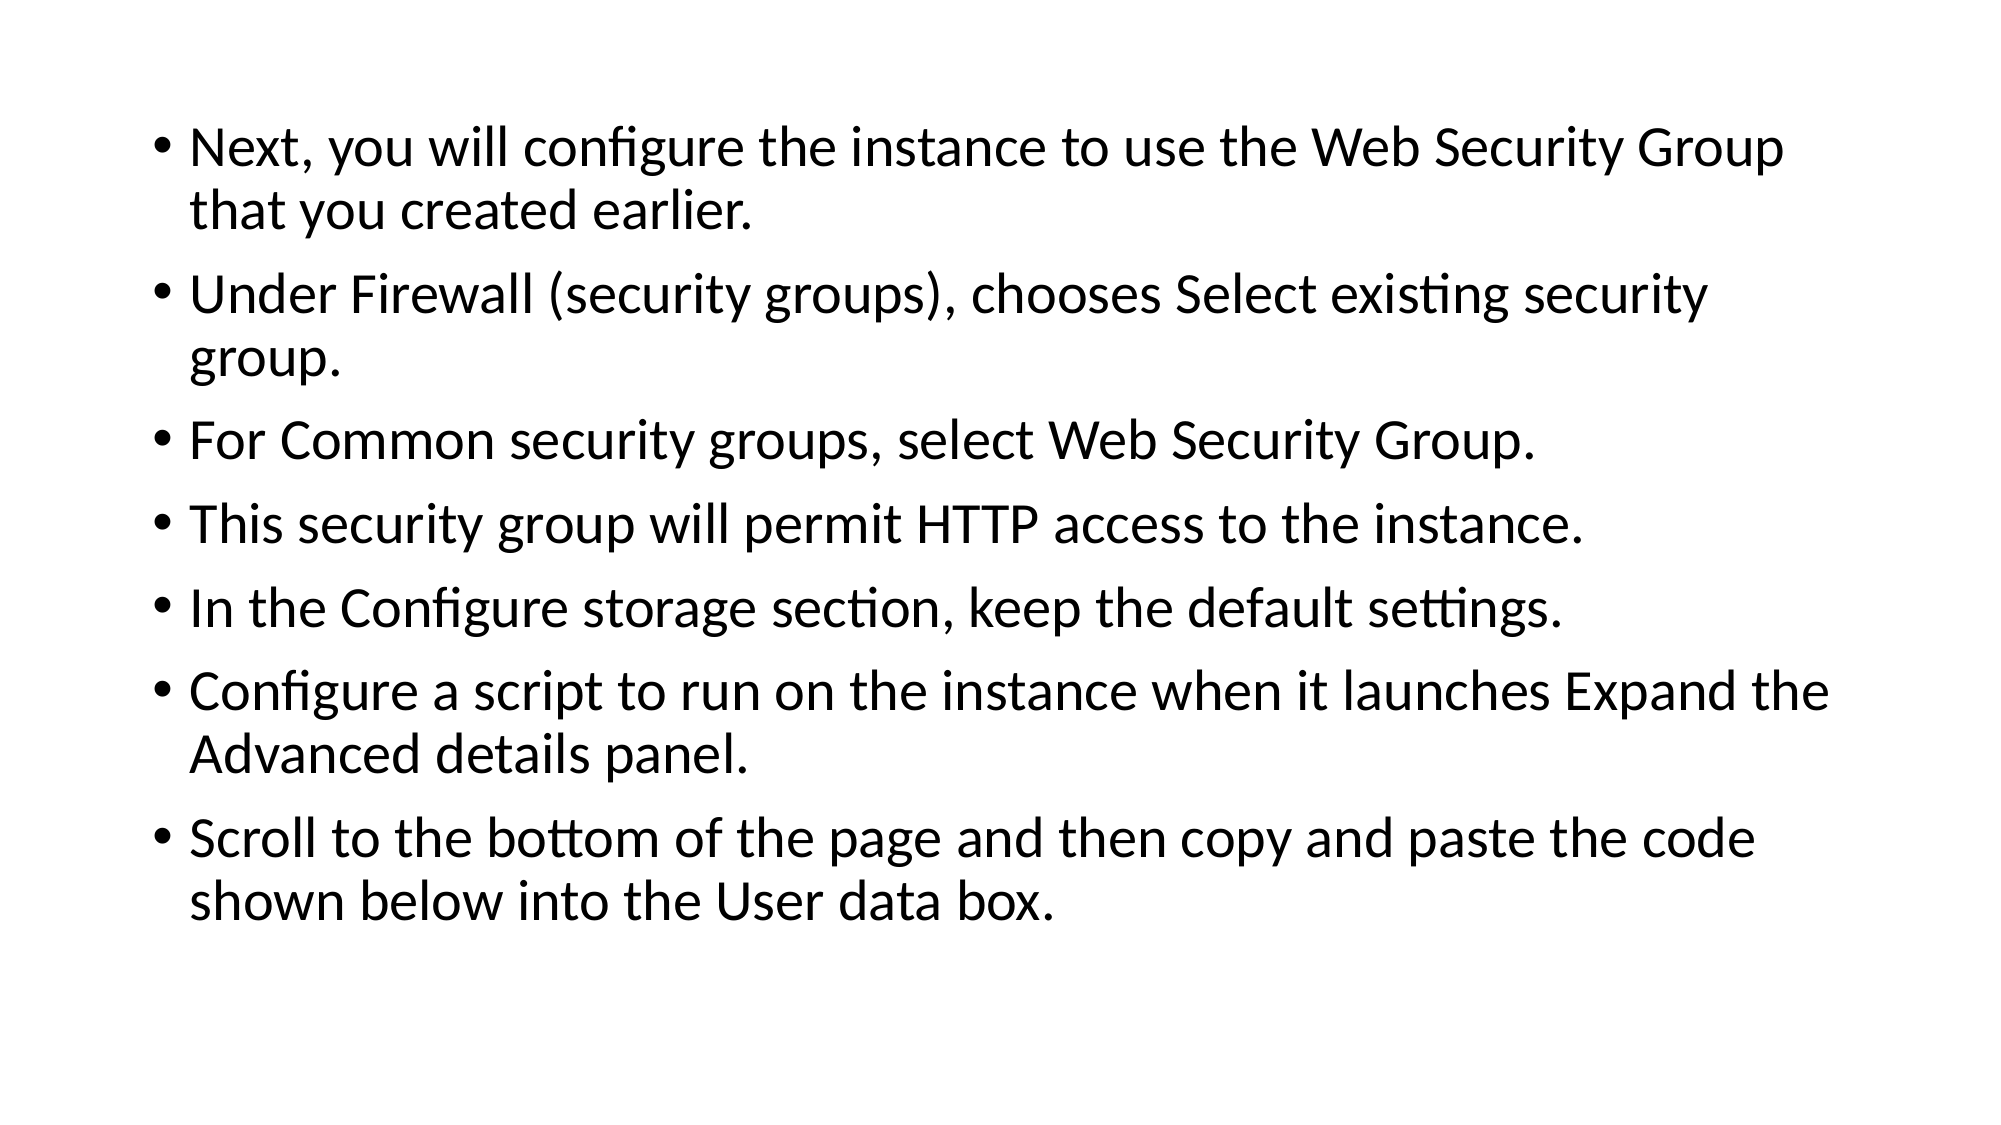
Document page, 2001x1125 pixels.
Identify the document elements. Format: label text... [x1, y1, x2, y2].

list Next, you will configure the instance to use the Web Security Group that you created earlier. Under Firewall (security groups), chooses Select existing security group. For Common security groups, select Web Security Group. This security group will permit HTTP access to the instance. In the Configure storage section, keep the default settings. Configure a script to run on the instance when it launches Expand the Advanced details panel. Scroll to the bottom of the page and then copy and paste the code shown below into the User data box. [137, 108, 1863, 1014]
